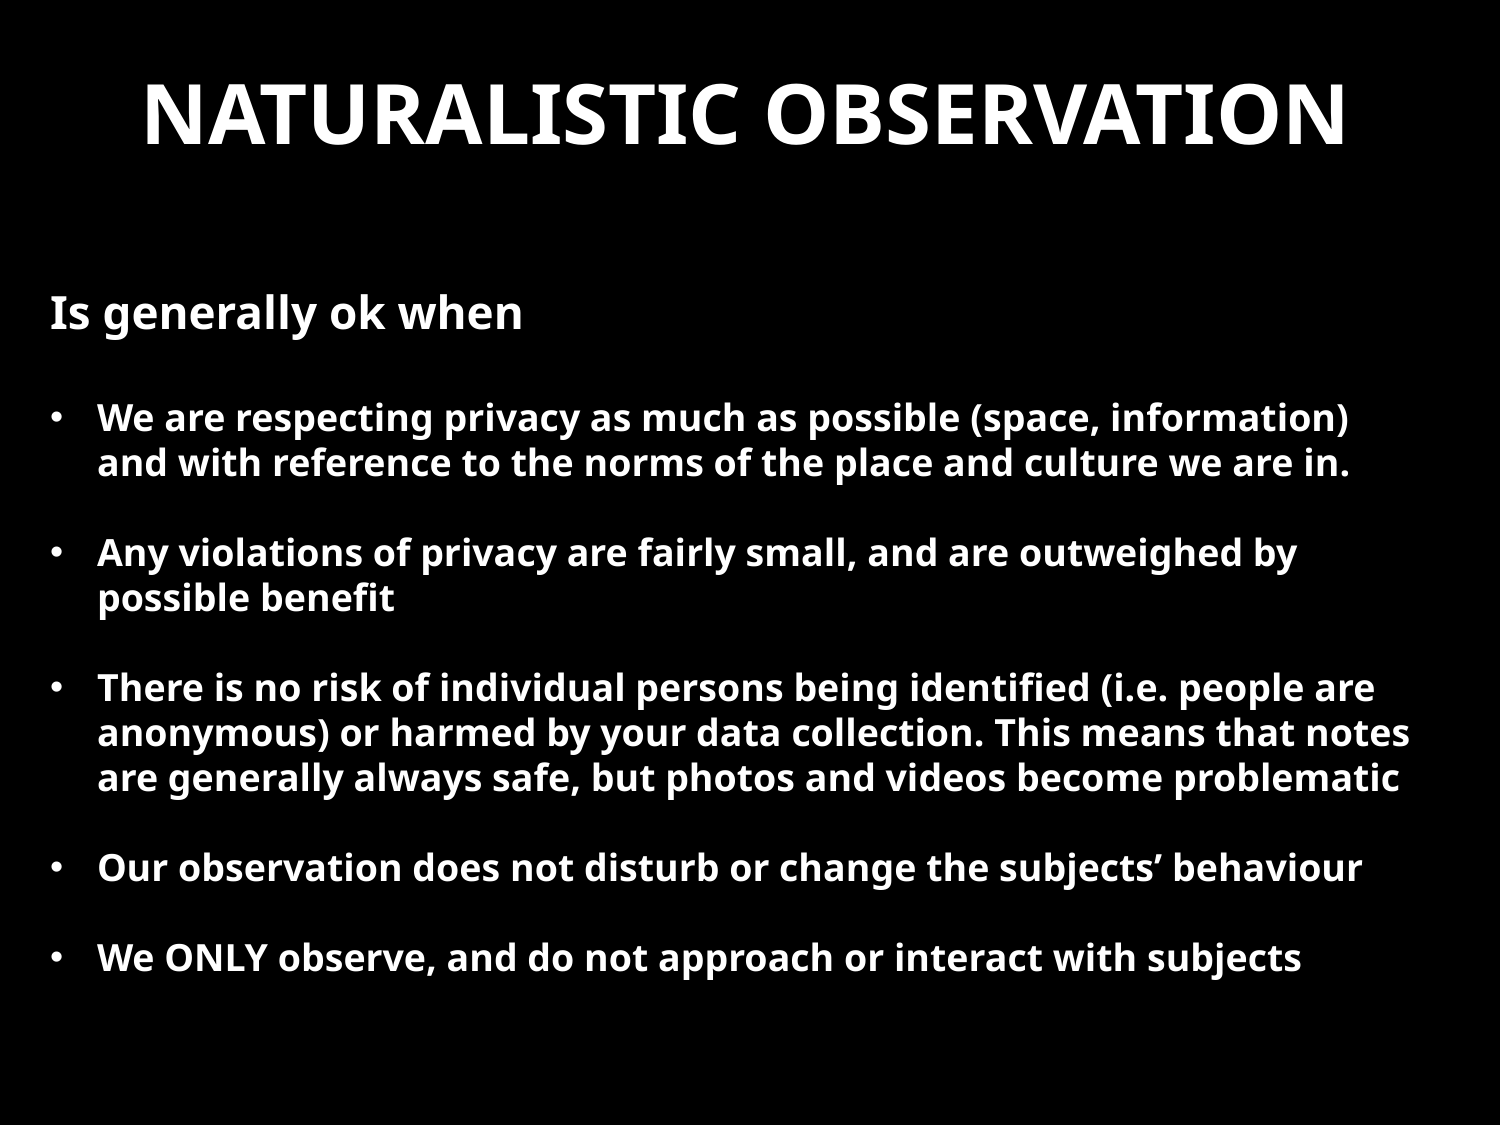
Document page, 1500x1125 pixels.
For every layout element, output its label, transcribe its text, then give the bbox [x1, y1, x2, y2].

title Naturalistic observation [108, 53, 1383, 276]
text_box Is generally ok when We are respecting privacy as much as possible (space, information) and with reference to the norms of the place and culture we are in. Any violations of privacy are fairly small, and are outweighed by possible benefit There is no risk of individual persons being identified (i.e. people are anonymous) or harmed by your data collection. This means that notes are generally always safe, but photos and videos become problematic Our observation does not disturb or change the subjects’ behaviour We ONLY observe, and do not approach or interact with subjects [35, 276, 1444, 1125]
